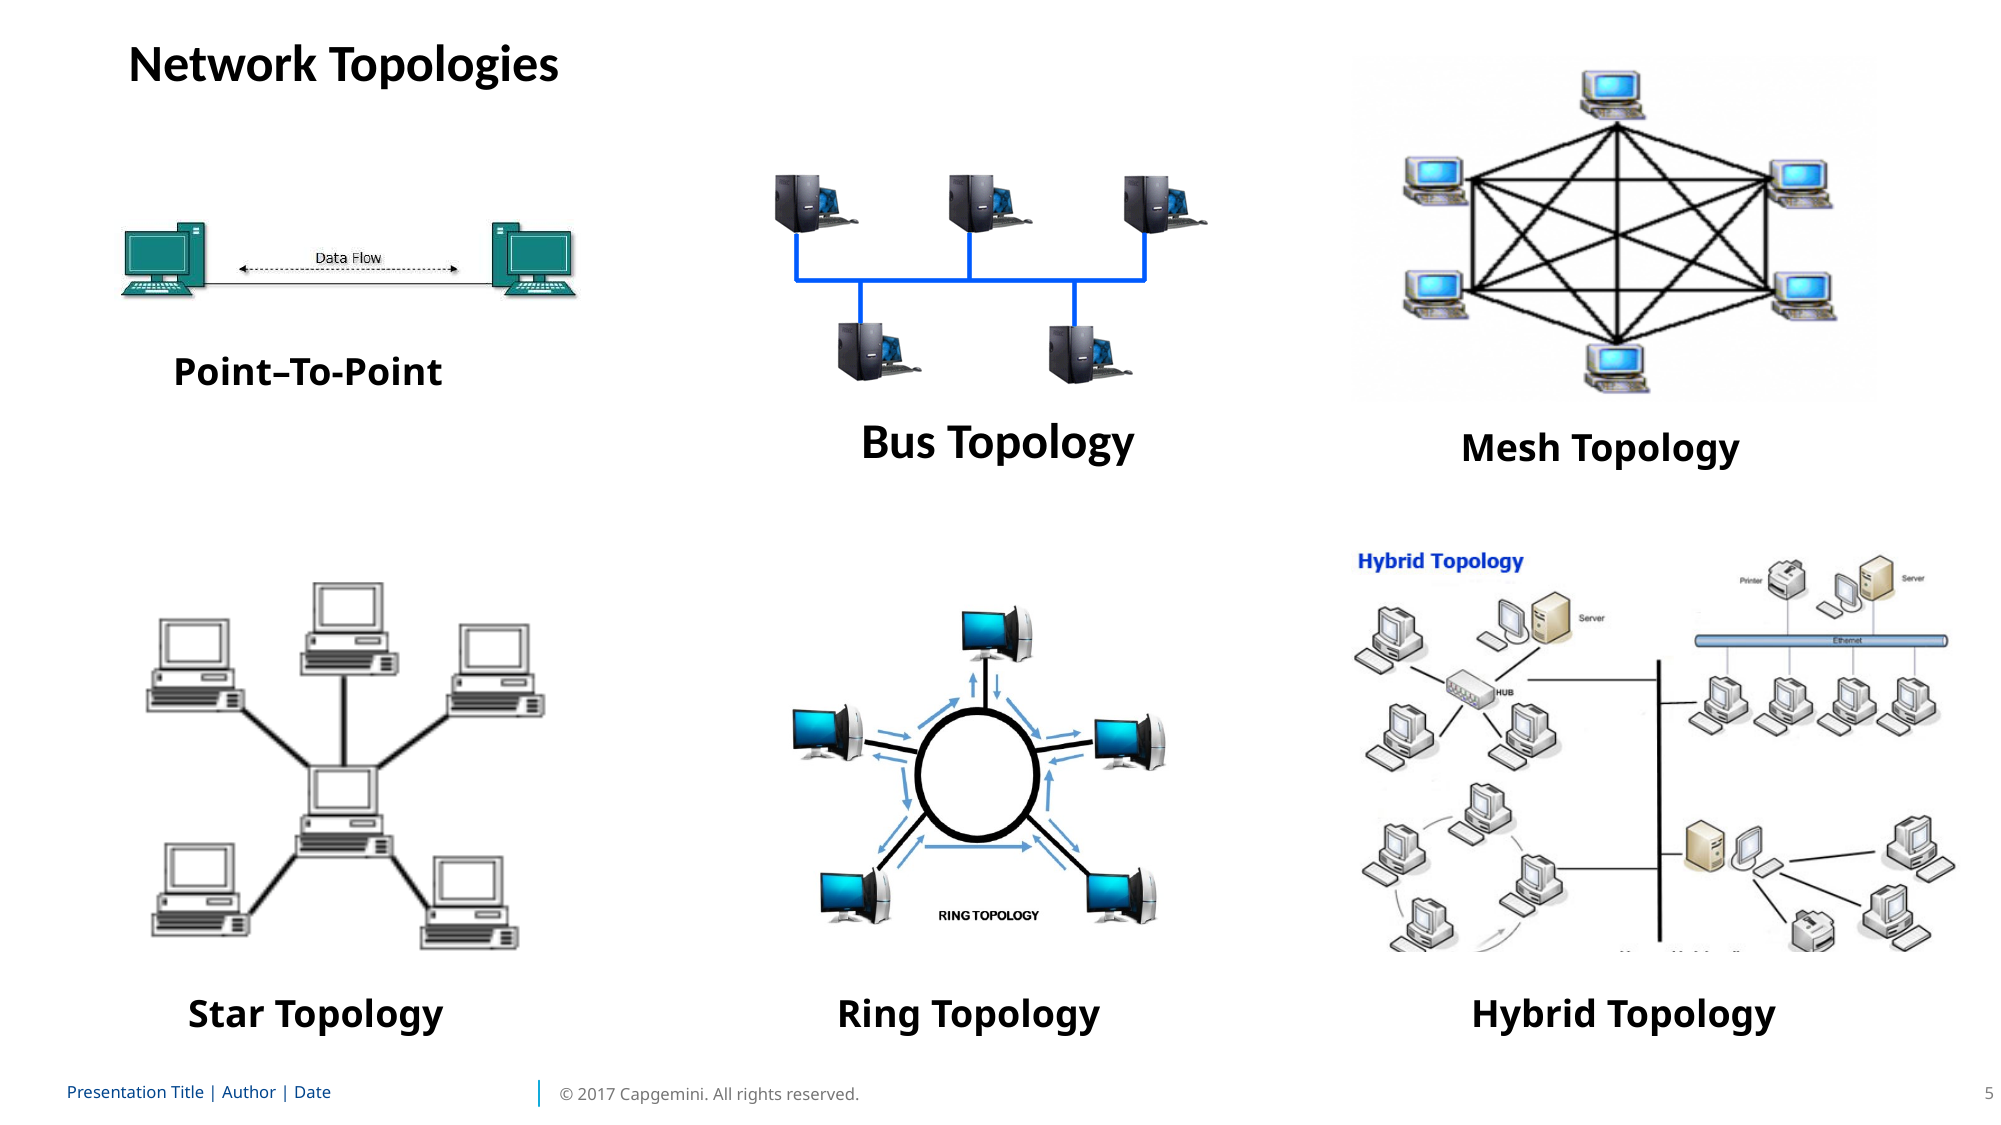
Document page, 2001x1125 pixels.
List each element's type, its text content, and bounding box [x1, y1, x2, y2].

text_box Ring Topology [822, 982, 1177, 1043]
text_box Bus Topology [846, 401, 1178, 477]
picture [1351, 56, 1877, 403]
text_box Point–To-Point [158, 340, 572, 401]
picture [703, 601, 1264, 934]
picture [763, 160, 1220, 398]
picture [1351, 549, 1961, 952]
picture [134, 582, 572, 953]
text_box Hybrid Topology [1456, 982, 1856, 1043]
text_box Star Topology [173, 982, 516, 1043]
text_box Network Topologies [114, 28, 1539, 125]
picture [114, 219, 587, 305]
text_box Mesh Topology [1445, 416, 1824, 477]
